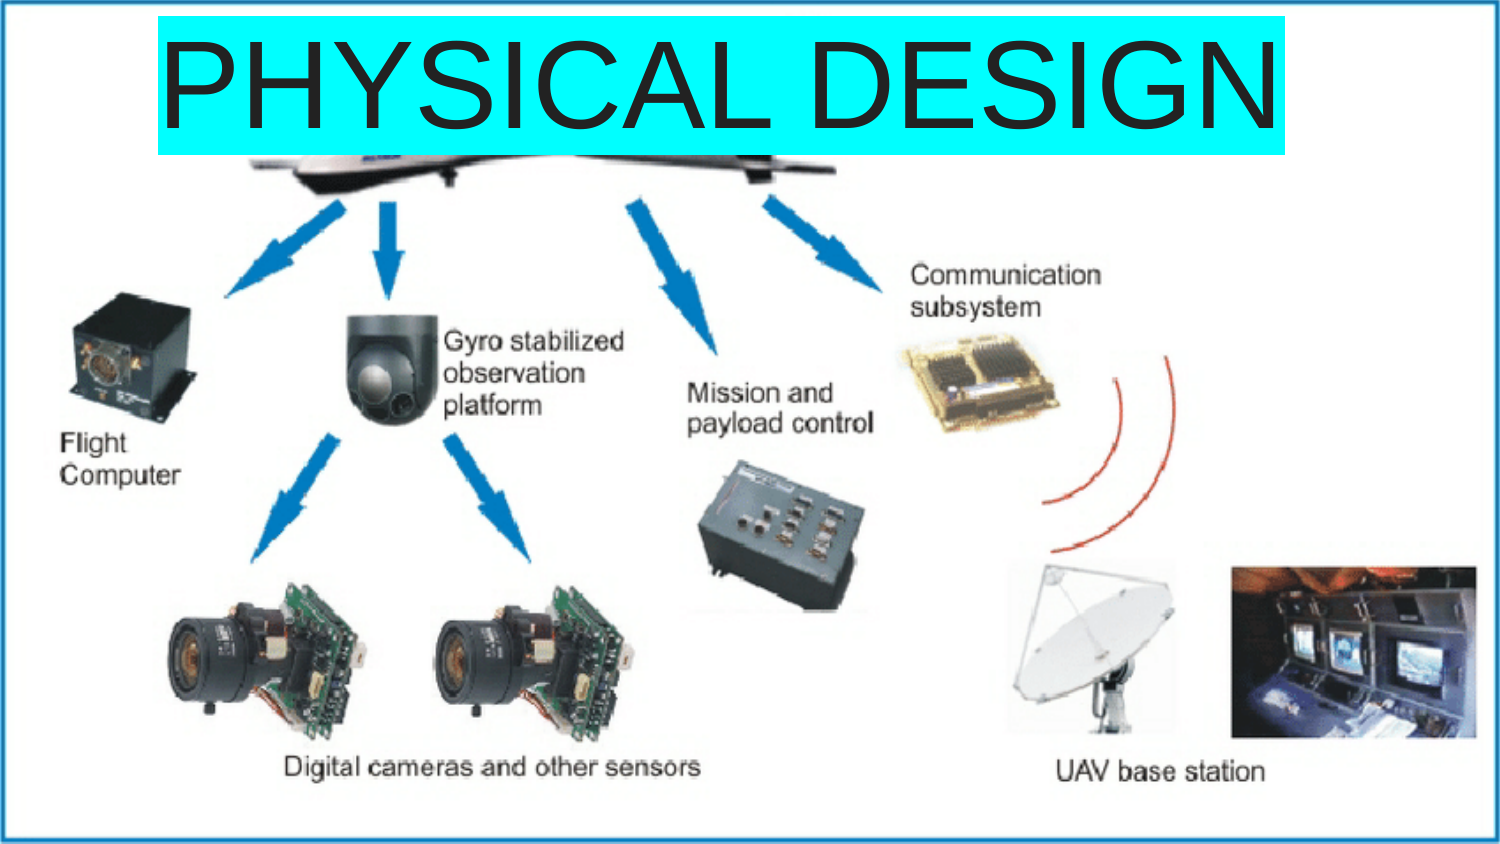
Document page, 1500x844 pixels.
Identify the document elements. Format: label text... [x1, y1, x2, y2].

title PHYSICAL DESIGN [17, 0, 1426, 396]
picture [0, 0, 1500, 844]
